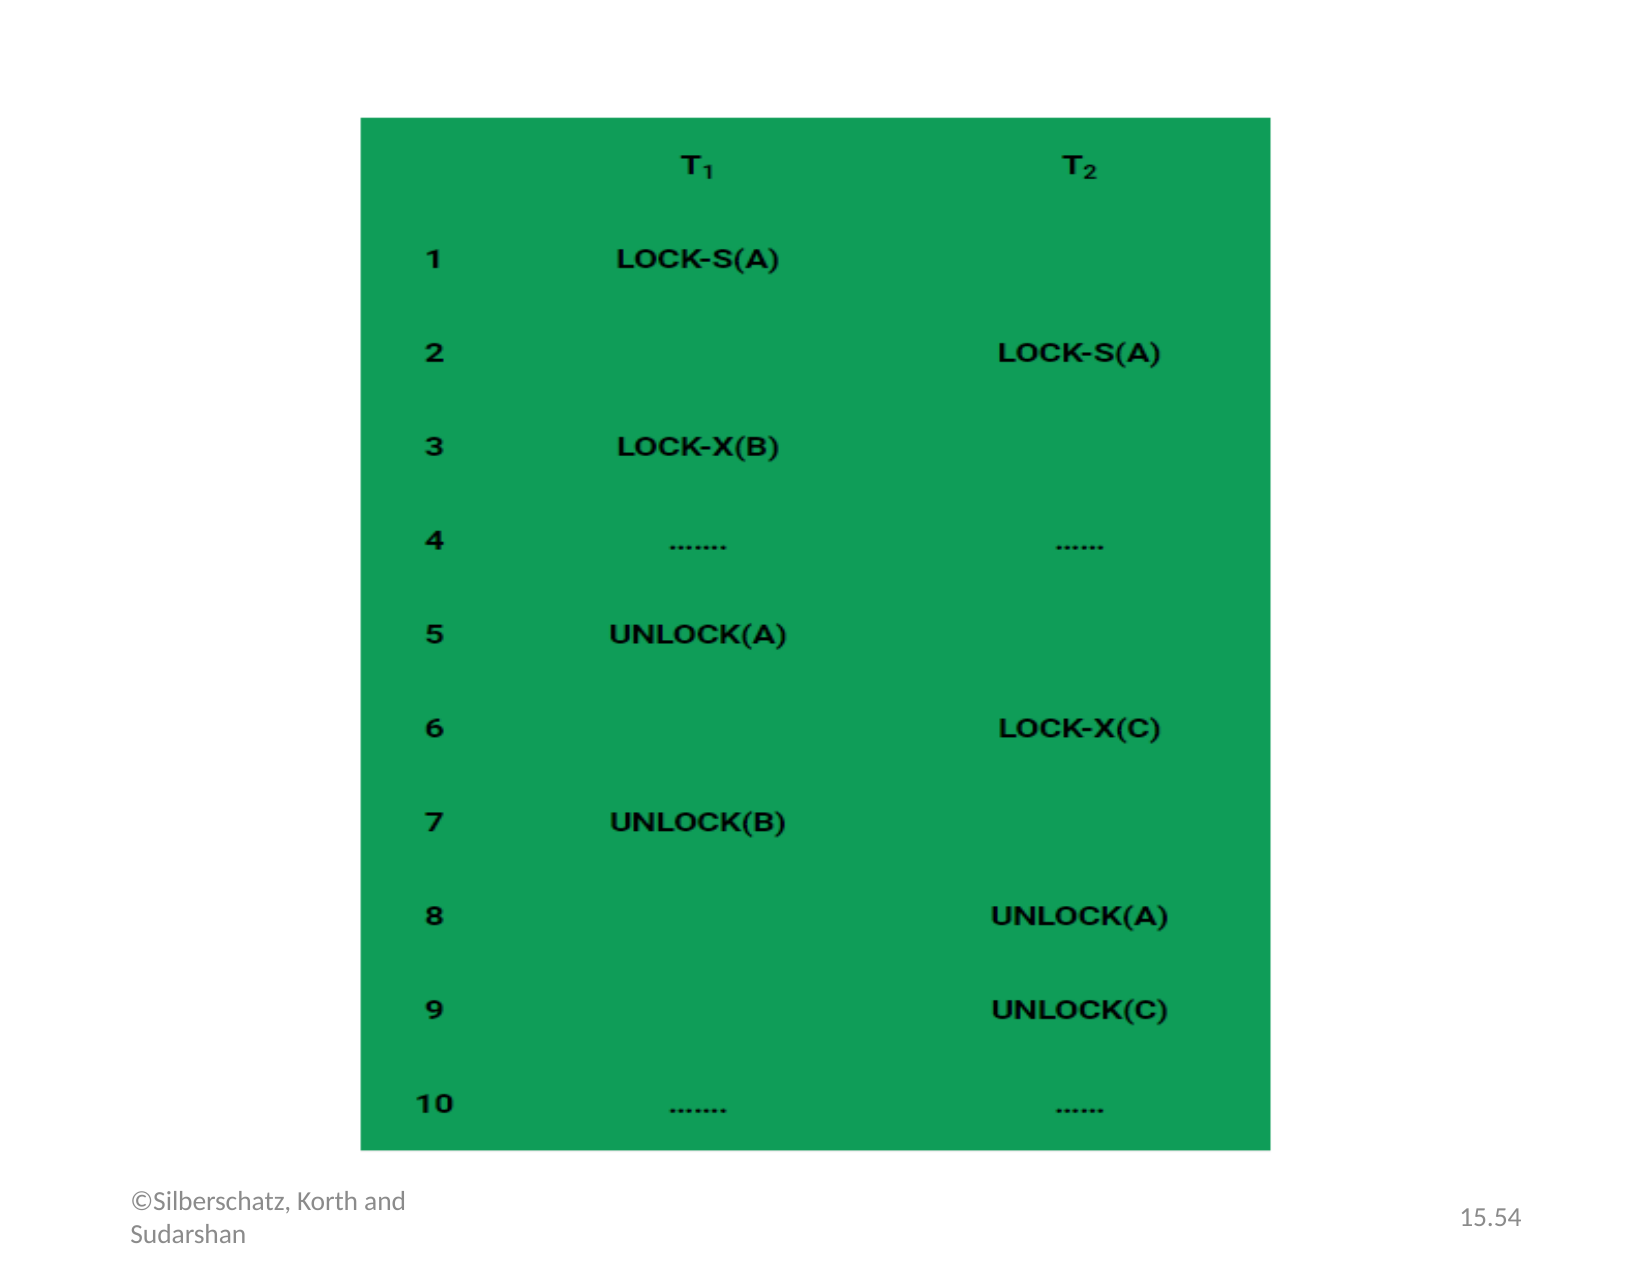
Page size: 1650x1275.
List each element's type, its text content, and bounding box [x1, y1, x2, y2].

picture [324, 104, 1300, 1171]
slide_number ©Silberschatz, Korth and Sudarshan [113, 1181, 485, 1250]
slide_number 15.54 [1165, 1181, 1537, 1250]
